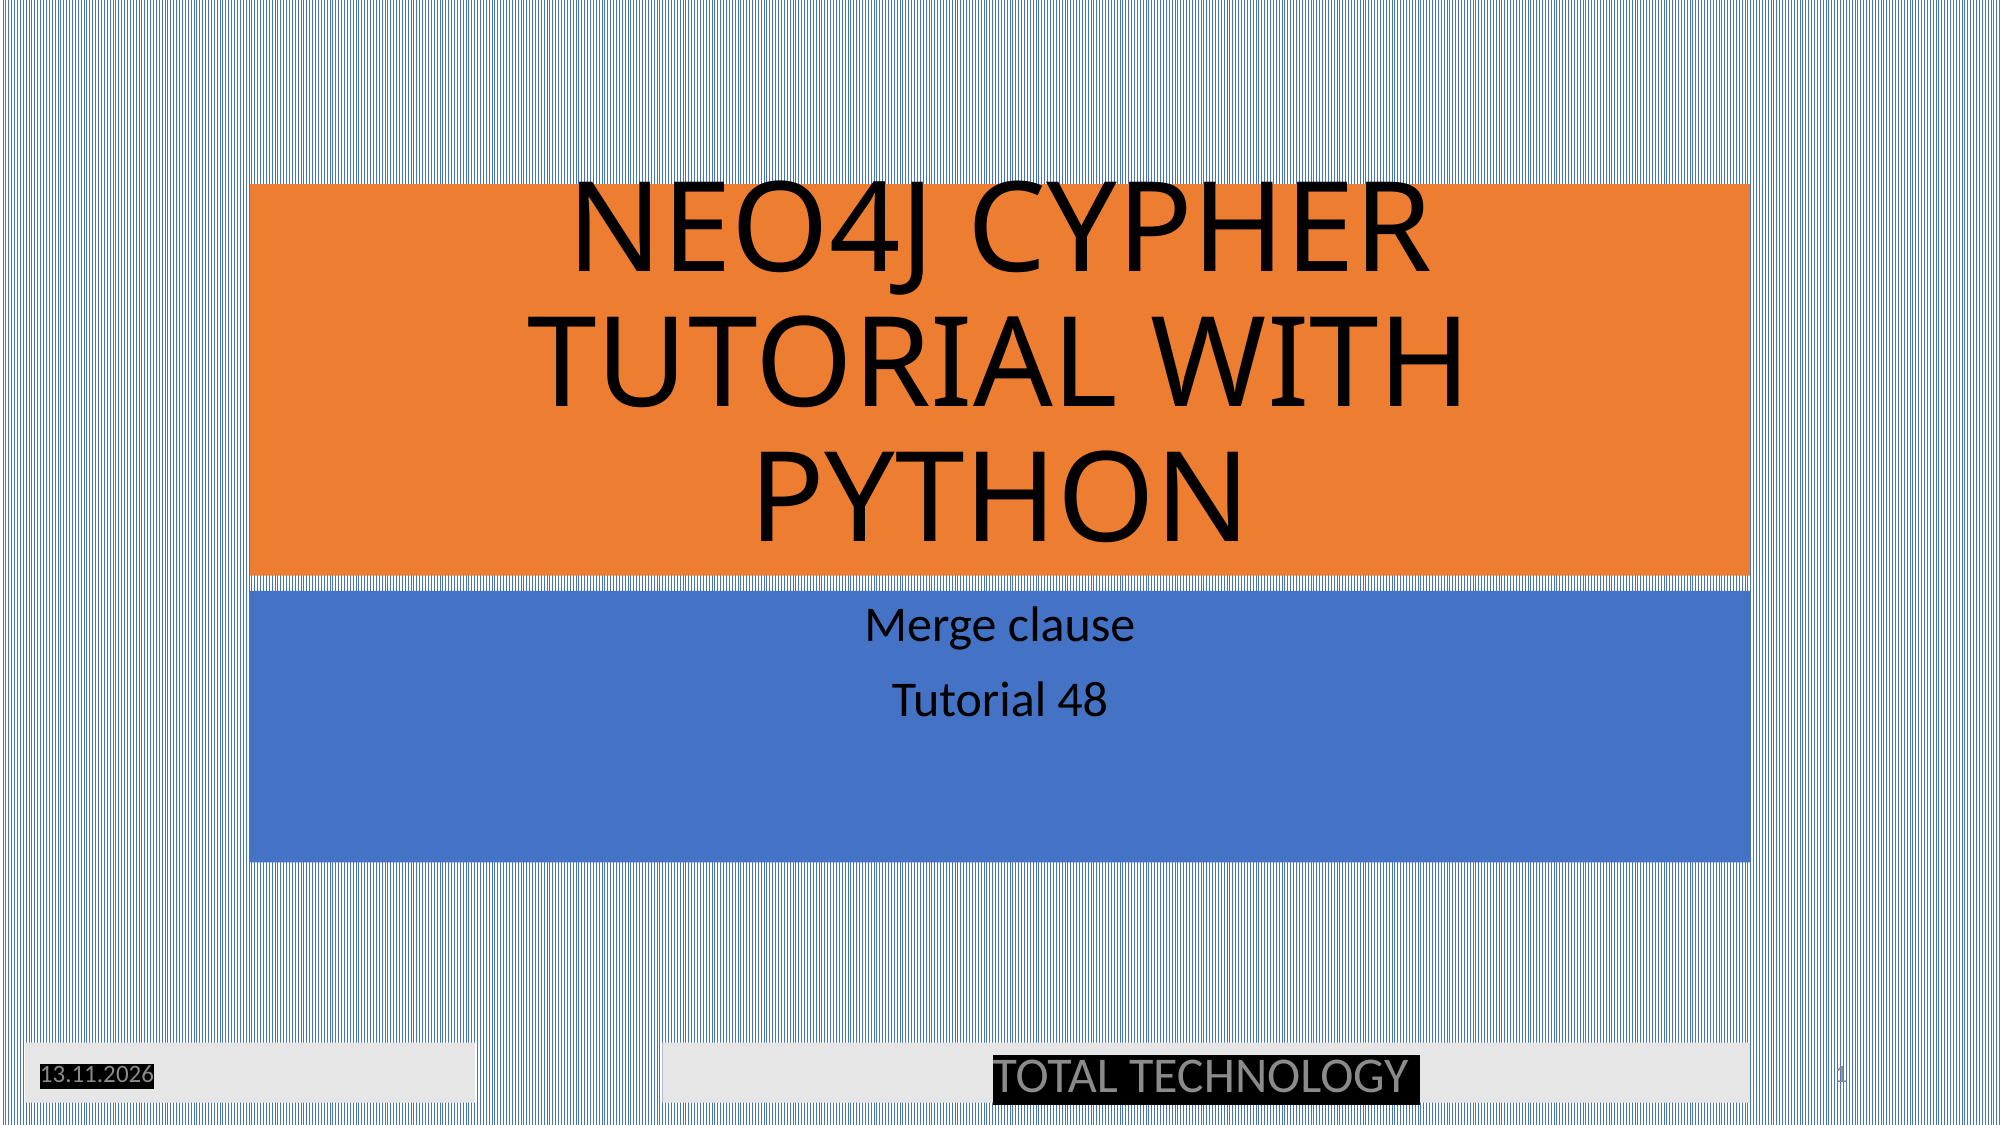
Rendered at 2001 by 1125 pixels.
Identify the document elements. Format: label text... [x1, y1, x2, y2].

footer TOTAL TECHNOLOGY [662, 1042, 1412, 1103]
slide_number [24, 1042, 475, 1103]
title NEO4J CYPHER TUTORIAL WITH PYTHON [249, 184, 1750, 576]
subtitle Merge clause Tutorial 48 [249, 590, 1750, 863]
slide_number 1 [1412, 1042, 1863, 1103]
